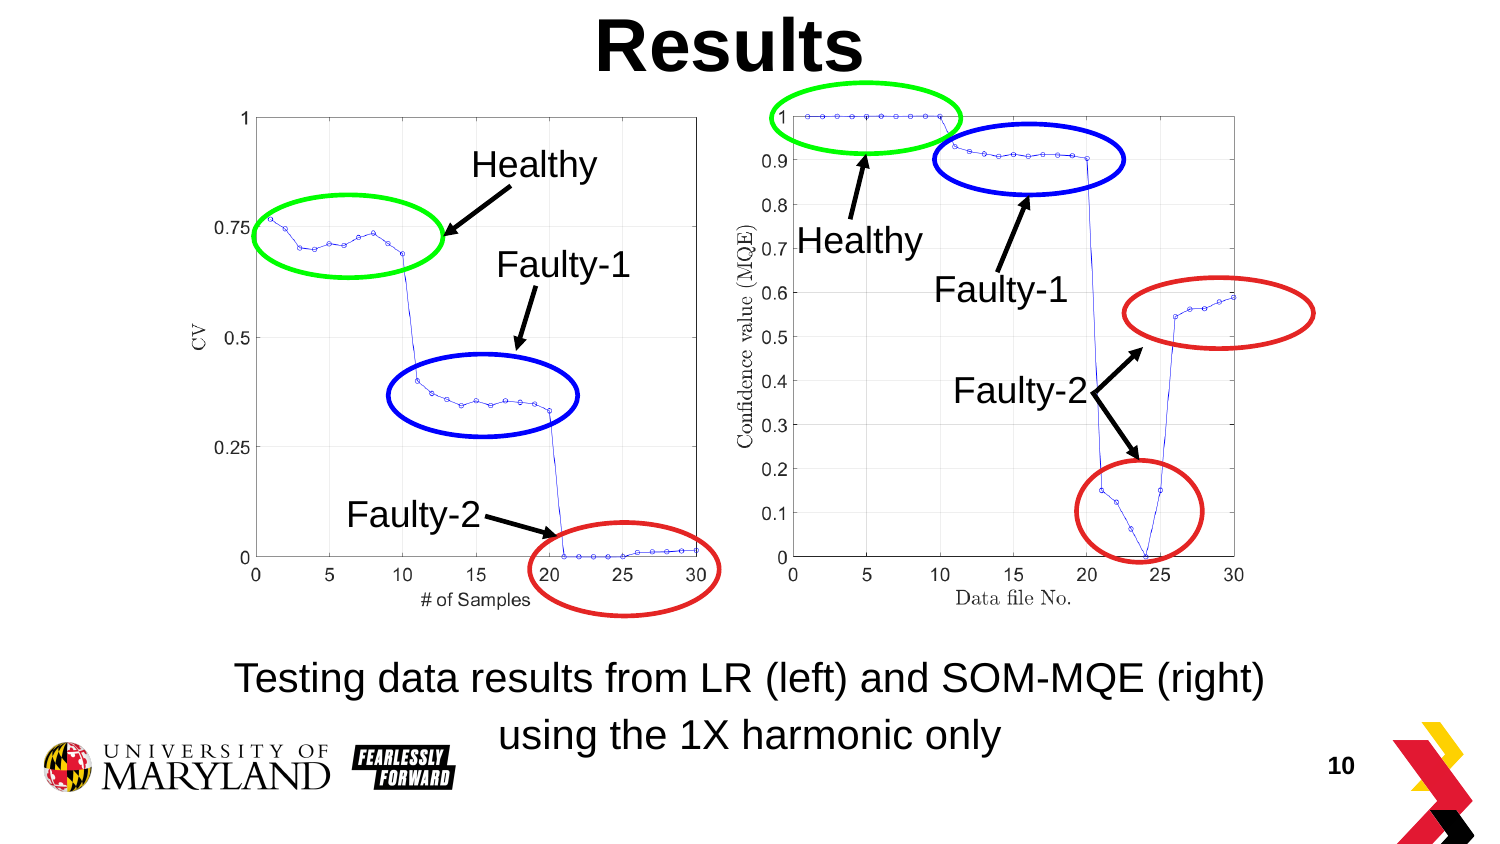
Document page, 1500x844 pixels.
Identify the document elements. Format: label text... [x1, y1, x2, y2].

picture [1343, 722, 1475, 844]
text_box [442, 185, 512, 237]
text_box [1091, 398, 1140, 461]
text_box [1095, 346, 1144, 393]
title Results [143, 0, 1318, 83]
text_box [849, 153, 867, 220]
picture [43, 742, 456, 792]
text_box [515, 285, 537, 352]
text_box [484, 515, 558, 537]
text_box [997, 194, 1030, 273]
list Testing data results from LR (left) and SOM-MQE (right) using the 1X harmonic only [196, 643, 1304, 708]
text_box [186, 82, 1314, 617]
slide_number ‹#› [1280, 734, 1371, 800]
